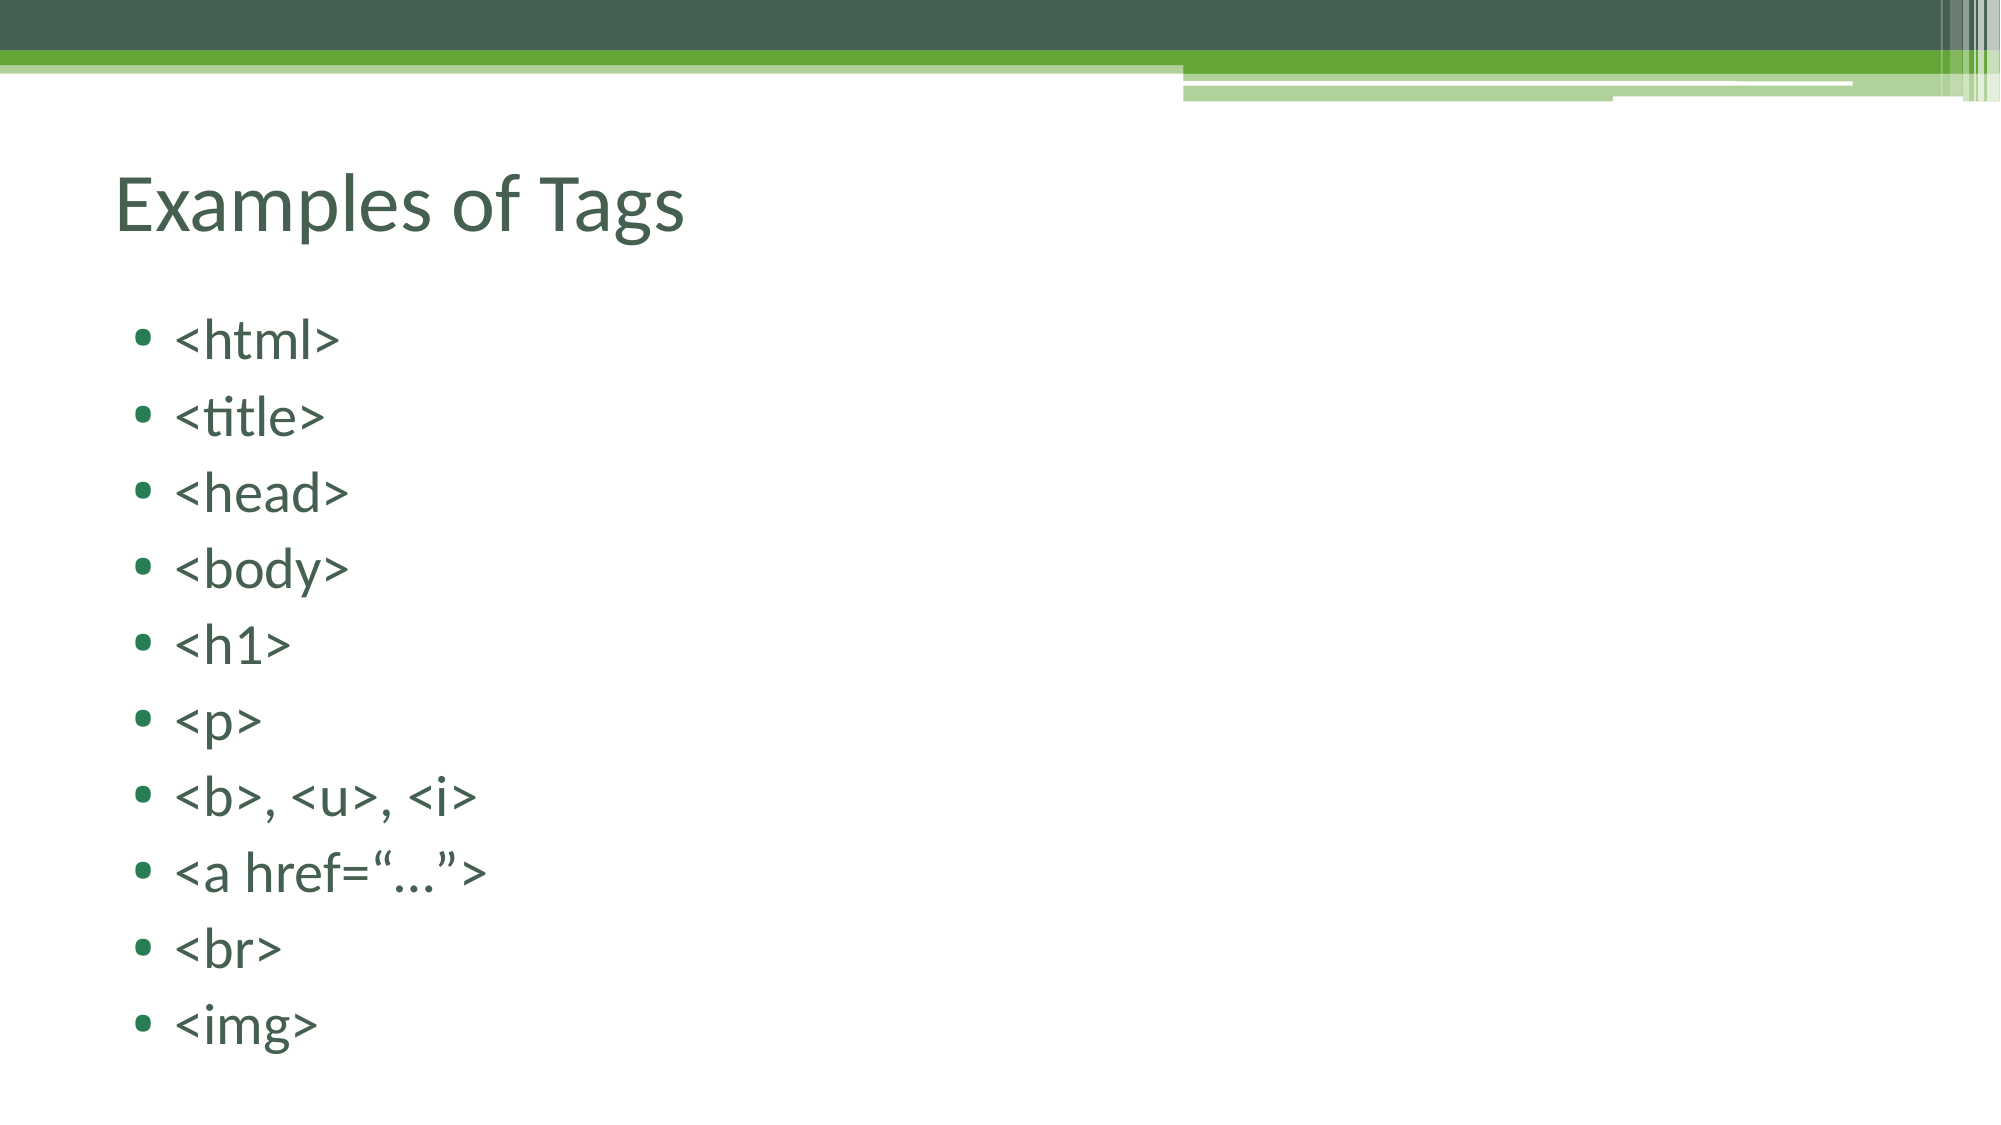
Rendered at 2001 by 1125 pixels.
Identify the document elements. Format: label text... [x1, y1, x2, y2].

title Examples of Tags [99, 137, 1900, 260]
list <html> <title> <head> <body> <h1> <p> <b>, <u>, <i> <a href=“…”> <br> <img> [99, 294, 1900, 1079]
